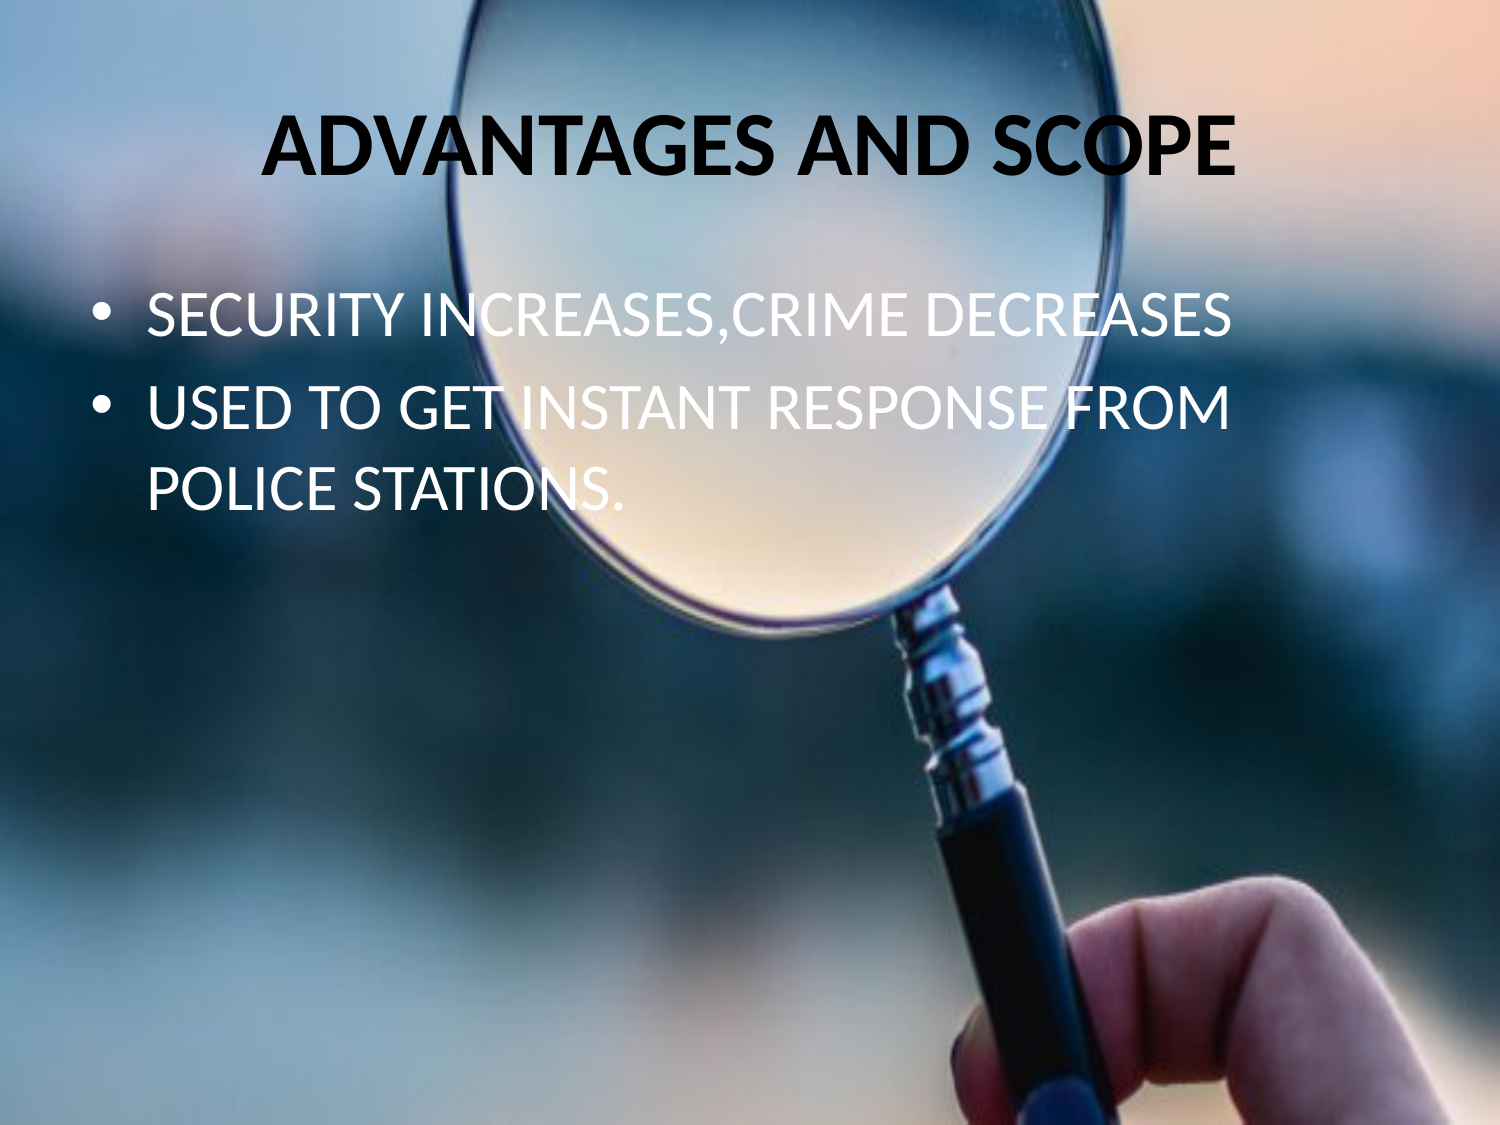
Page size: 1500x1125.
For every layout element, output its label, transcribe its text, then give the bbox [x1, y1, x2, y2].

title ADVANTAGES AND SCOPE [75, 45, 1425, 233]
list SECURITY INCREASES,CRIME DECREASES USED TO GET INSTANT RESPONSE FROM POLICE STATIONS. [75, 262, 1425, 1005]
picture [0, 0, 1500, 1125]
